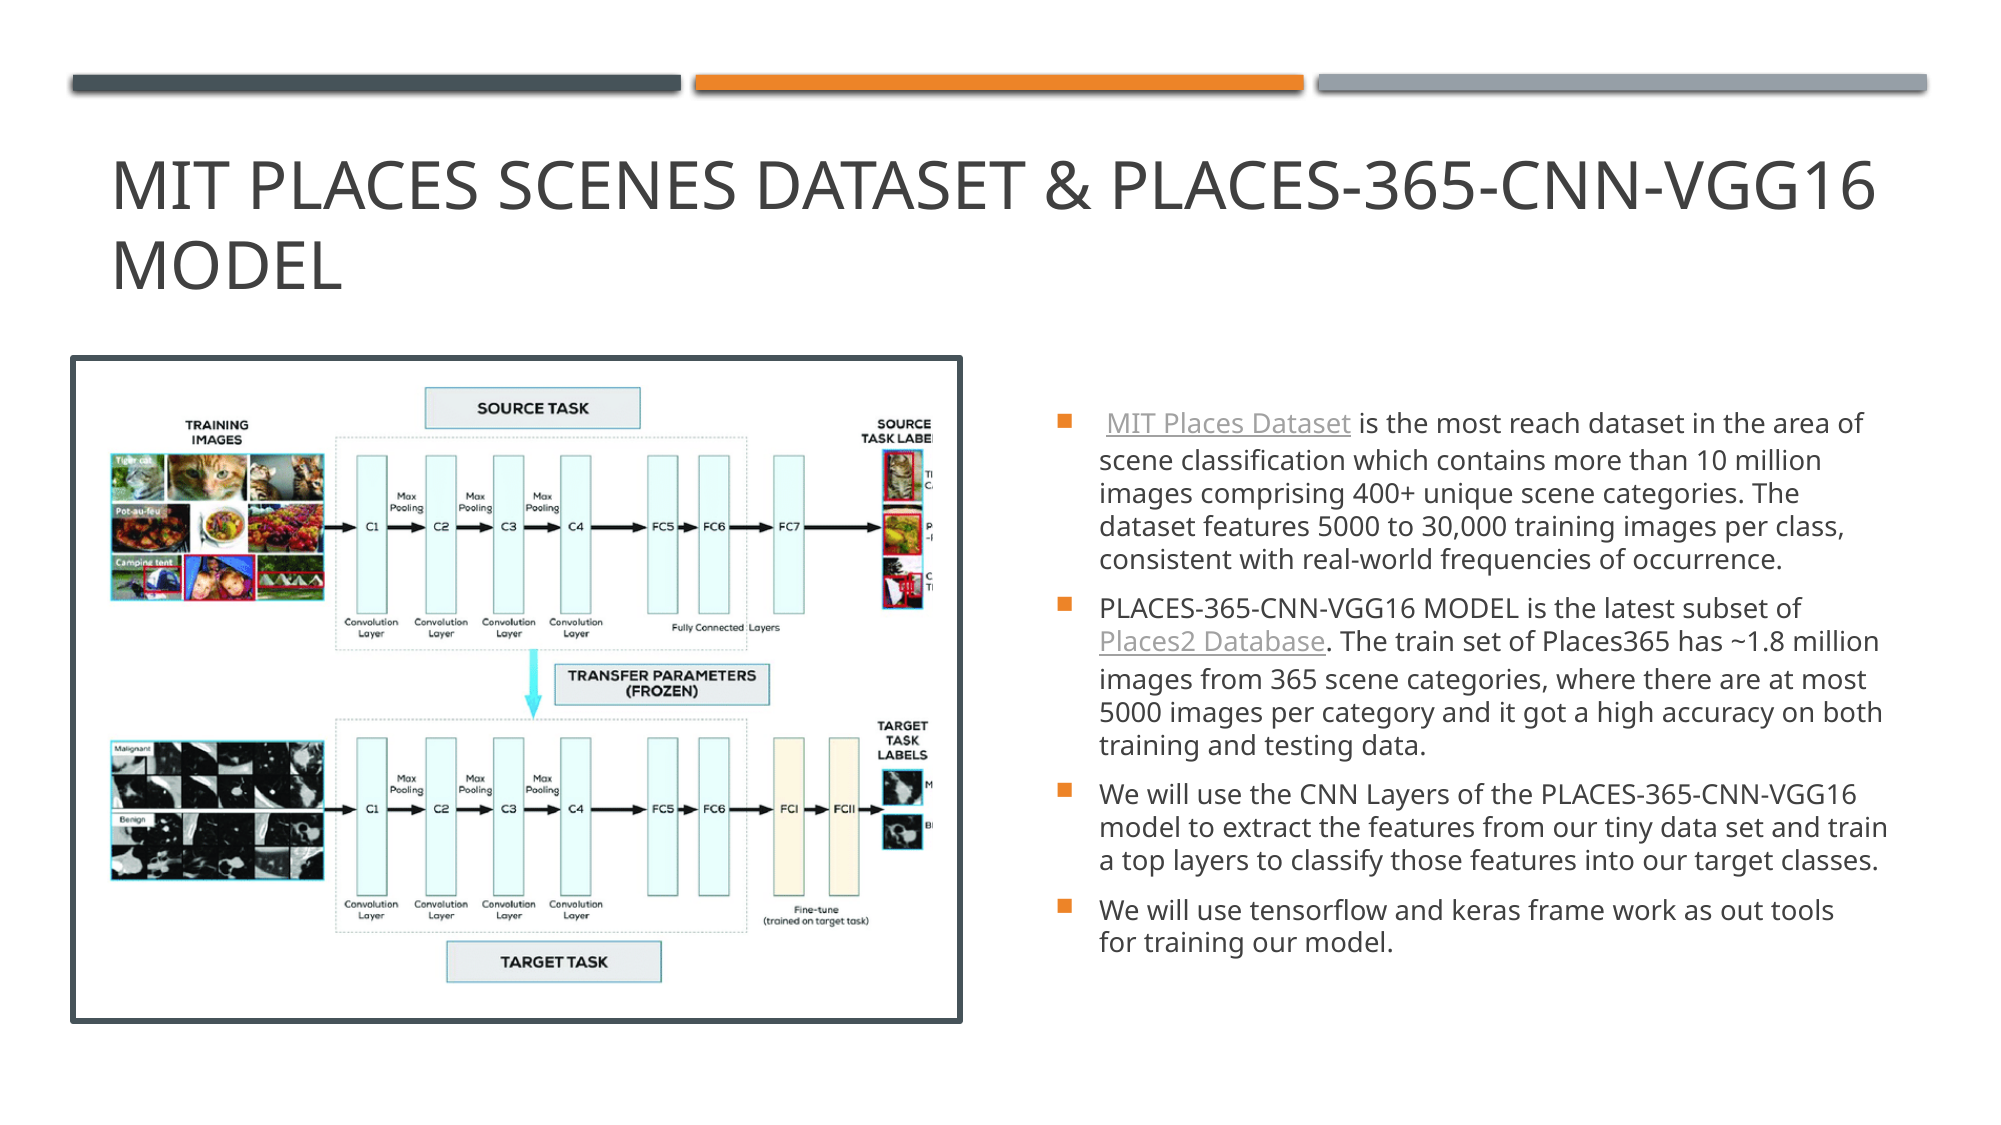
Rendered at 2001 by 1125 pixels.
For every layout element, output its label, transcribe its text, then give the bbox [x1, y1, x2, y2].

text_box [72, 74, 682, 92]
picture [99, 384, 934, 995]
text_box [695, 74, 1304, 91]
text_box [71, 356, 962, 1023]
list MIT Places Dataset is the most reach dataset in the area of scene classification which contains more than 10 million images comprising 400+ unique scene categories. The dataset features 5000 to 30,000 training images per class, consistent with real-world frequencies of occurrence. PLACES-365-CNN-VGG16 model is the latest subset of Places2 Database. The train set of Places365 has ~1.8 million images from 365 scene categories, where there are at most 5000 images per category and it got a high accuracy on both training and testing data. We will use the CNN Layers of the PLACES-365-CNN-VGG16 model to extract the features from our tiny data set and train a top layers to classify those features into our target classes. We will use tensorflow and keras frame work as out tools for training our model. [1040, 383, 1905, 981]
text_box [1318, 73, 1928, 92]
title MIT places Scenes Dataset & places-365-cnn-VGG16 model [95, 115, 1905, 311]
